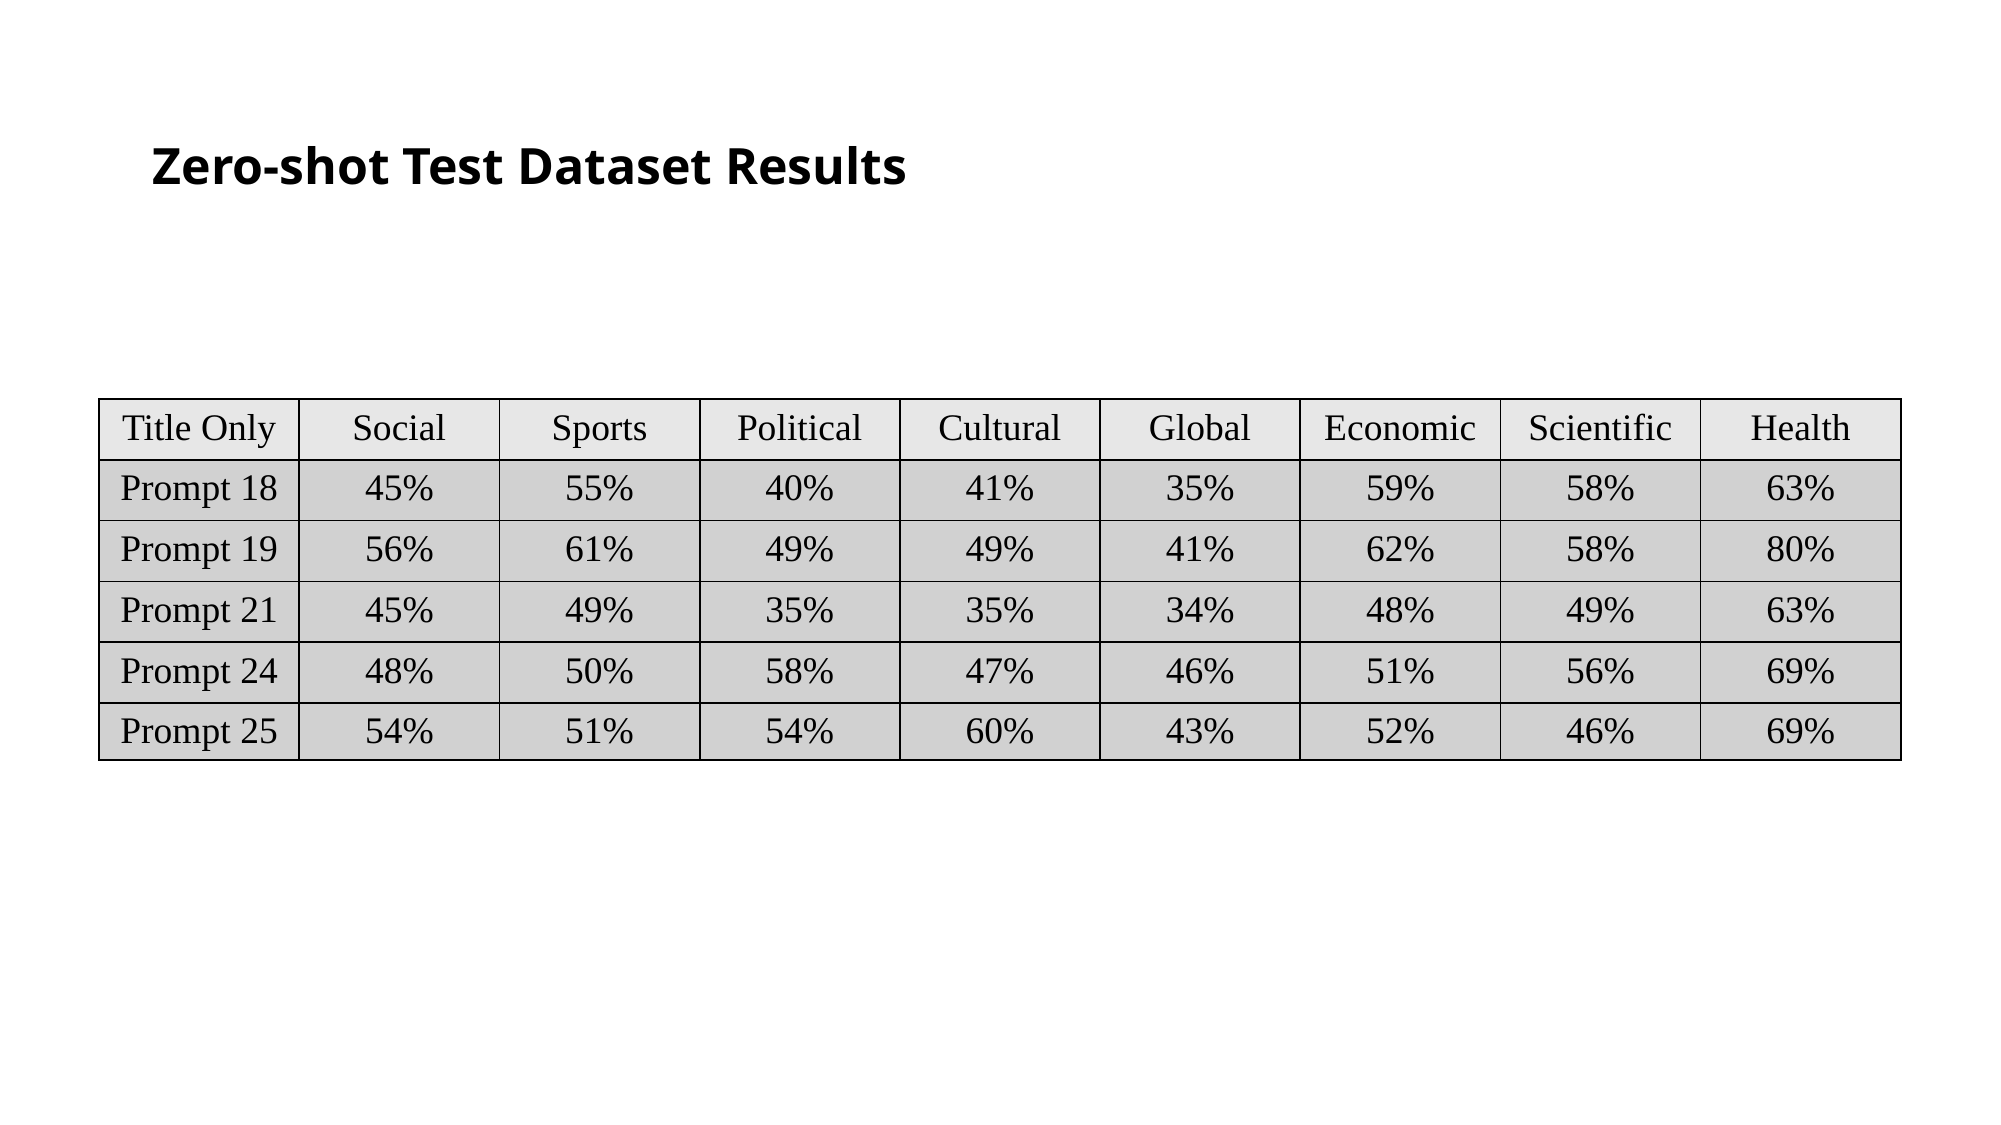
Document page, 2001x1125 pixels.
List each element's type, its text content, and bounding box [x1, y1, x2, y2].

table_header Social [300, 400, 499, 459]
table_cell 46% [1101, 643, 1299, 702]
table_cell 51% [1301, 643, 1500, 702]
table_cell 56% [300, 521, 499, 581]
table_cell 63% [1701, 461, 1900, 520]
table_cell 46% [1501, 704, 1700, 759]
table_cell 58% [1501, 461, 1700, 520]
table_cell 80% [1701, 521, 1900, 581]
table_cell 49% [901, 521, 1099, 581]
table_cell 41% [901, 461, 1099, 520]
table_cell 58% [701, 643, 899, 702]
table_header Global [1101, 400, 1299, 459]
table_cell 35% [1101, 461, 1299, 520]
table_cell 51% [500, 704, 699, 759]
table_cell 48% [1301, 582, 1500, 641]
table_cell 45% [300, 582, 499, 641]
table_cell 35% [901, 582, 1099, 641]
table_cell 35% [701, 582, 899, 641]
table_cell 54% [701, 704, 899, 759]
table_cell 56% [1501, 643, 1700, 702]
table_cell 52% [1301, 704, 1500, 759]
table_cell Prompt 19 [100, 521, 298, 581]
table_cell 61% [500, 521, 699, 581]
table_cell 62% [1301, 521, 1500, 581]
table_cell 59% [1301, 461, 1500, 520]
table_cell Prompt 25 [100, 704, 298, 759]
table_cell 49% [1501, 582, 1700, 641]
table_cell 49% [500, 582, 699, 641]
table_cell 69% [1701, 643, 1900, 702]
table_header Health [1701, 400, 1900, 459]
table_cell 45% [300, 461, 499, 520]
table_cell 60% [901, 704, 1099, 759]
table_cell 41% [1101, 521, 1299, 581]
table_cell 43% [1101, 704, 1299, 759]
table_cell 40% [701, 461, 899, 520]
table_header Political [701, 400, 899, 459]
table_header Sports [500, 400, 699, 459]
table_cell 47% [901, 643, 1099, 702]
table_cell Prompt 18 [100, 461, 298, 520]
table_cell 48% [300, 643, 499, 702]
table_cell 49% [701, 521, 899, 581]
table_cell 58% [1501, 521, 1700, 581]
table_cell 69% [1701, 704, 1900, 759]
table_cell Prompt 21 [100, 582, 298, 641]
table_cell 54% [300, 704, 499, 759]
table_cell 63% [1701, 582, 1900, 641]
table_cell 55% [500, 461, 699, 520]
table_header Scientific [1501, 400, 1700, 459]
table_header Cultural [901, 400, 1099, 459]
table_cell 34% [1101, 582, 1299, 641]
title Zero-shot Test Dataset Results [137, 59, 1863, 278]
table_header Title Only [100, 400, 298, 459]
table_header Economic [1301, 400, 1500, 459]
table_cell Prompt 24 [100, 643, 298, 702]
table_cell 50% [500, 643, 699, 702]
